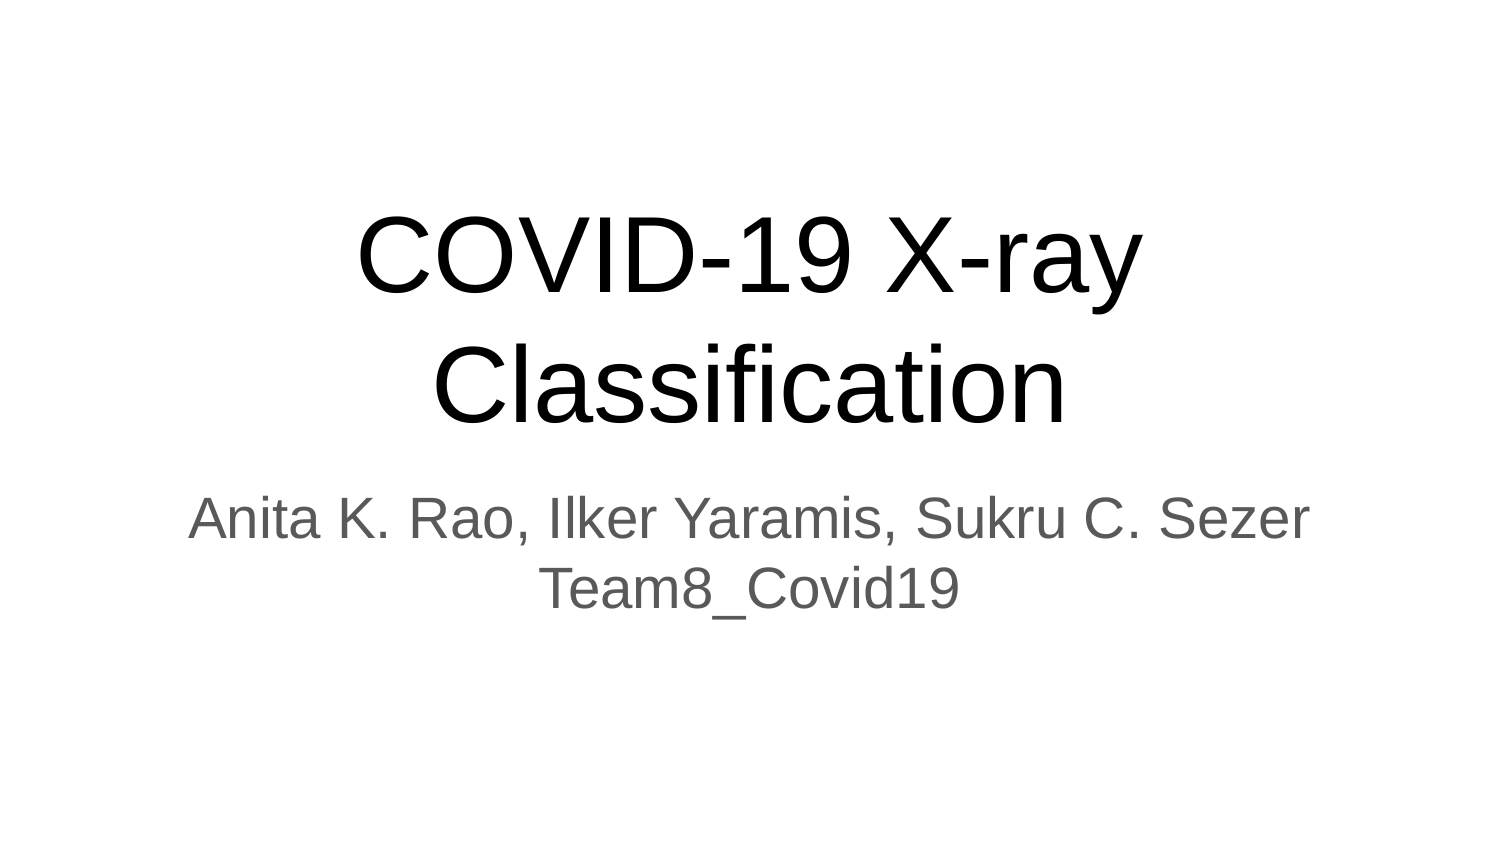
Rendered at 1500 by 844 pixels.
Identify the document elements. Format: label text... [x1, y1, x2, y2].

subtitle Anita K. Rao, Ilker Yaramis, Sukru C. Sezer Team8_Covid19 [51, 464, 1449, 595]
title COVID-19 X-ray Classification [51, 122, 1449, 459]
